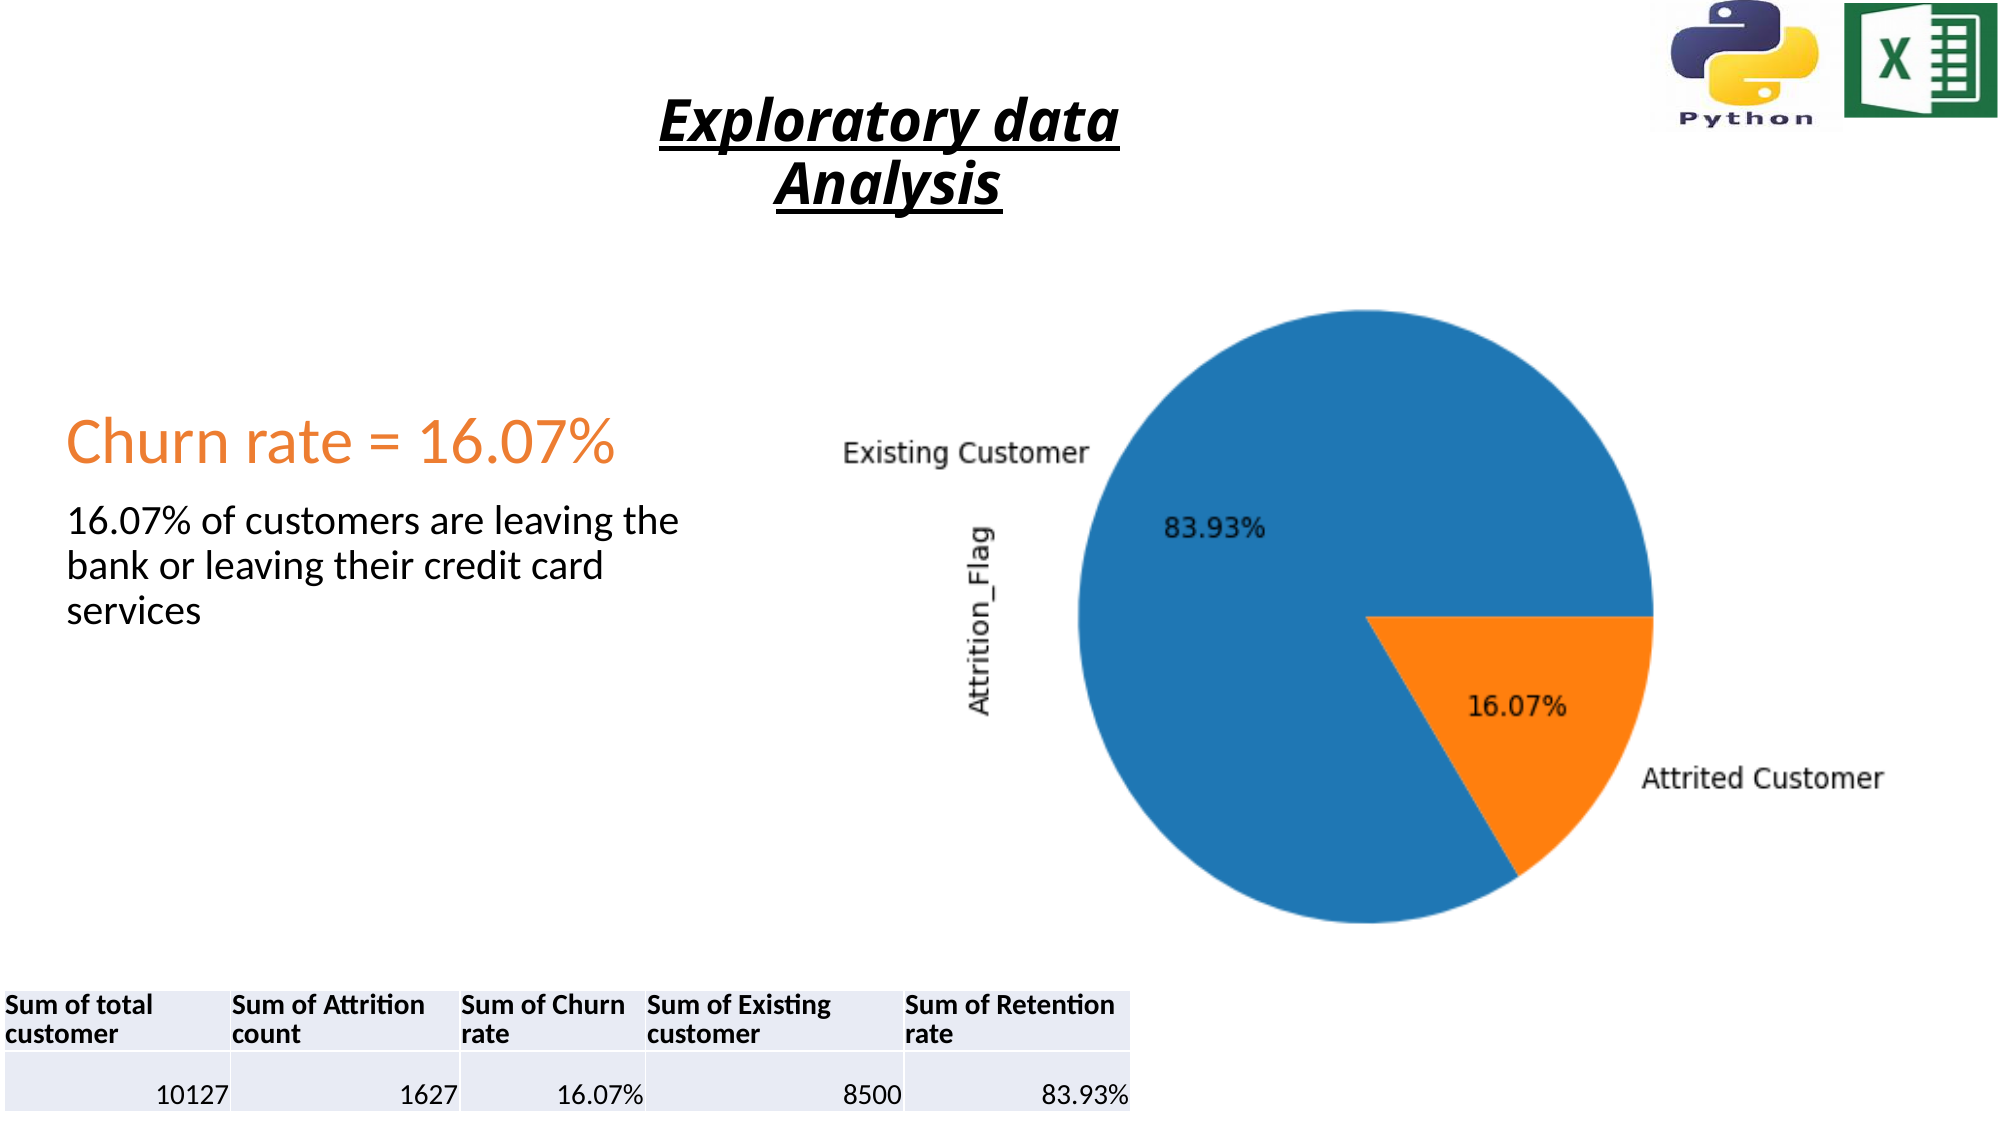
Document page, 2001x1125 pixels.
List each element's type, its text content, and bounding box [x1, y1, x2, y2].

table_cell 10127 [5, 1052, 230, 1111]
picture [1650, 0, 2000, 132]
table_header Sum of total customer [5, 991, 230, 1050]
table_cell 8500 [646, 1052, 903, 1111]
table_cell 83.93% [905, 1052, 1130, 1111]
table_header Sum of Attrition count [231, 991, 459, 1050]
table_cell 16.07% [461, 1052, 645, 1111]
table_header Sum of Retention rate [905, 991, 1130, 1050]
list Churn rate = 16.07% 16.07% of customers are leaving the bank or leaving their credit card services [51, 337, 708, 963]
table_cell 1627 [231, 1052, 459, 1111]
table_header Sum of Churn rate [461, 991, 645, 1050]
picture [812, 252, 2000, 984]
title Exploratory data Analysis [539, 77, 1240, 225]
table_header Sum of Existing customer [646, 991, 903, 1050]
